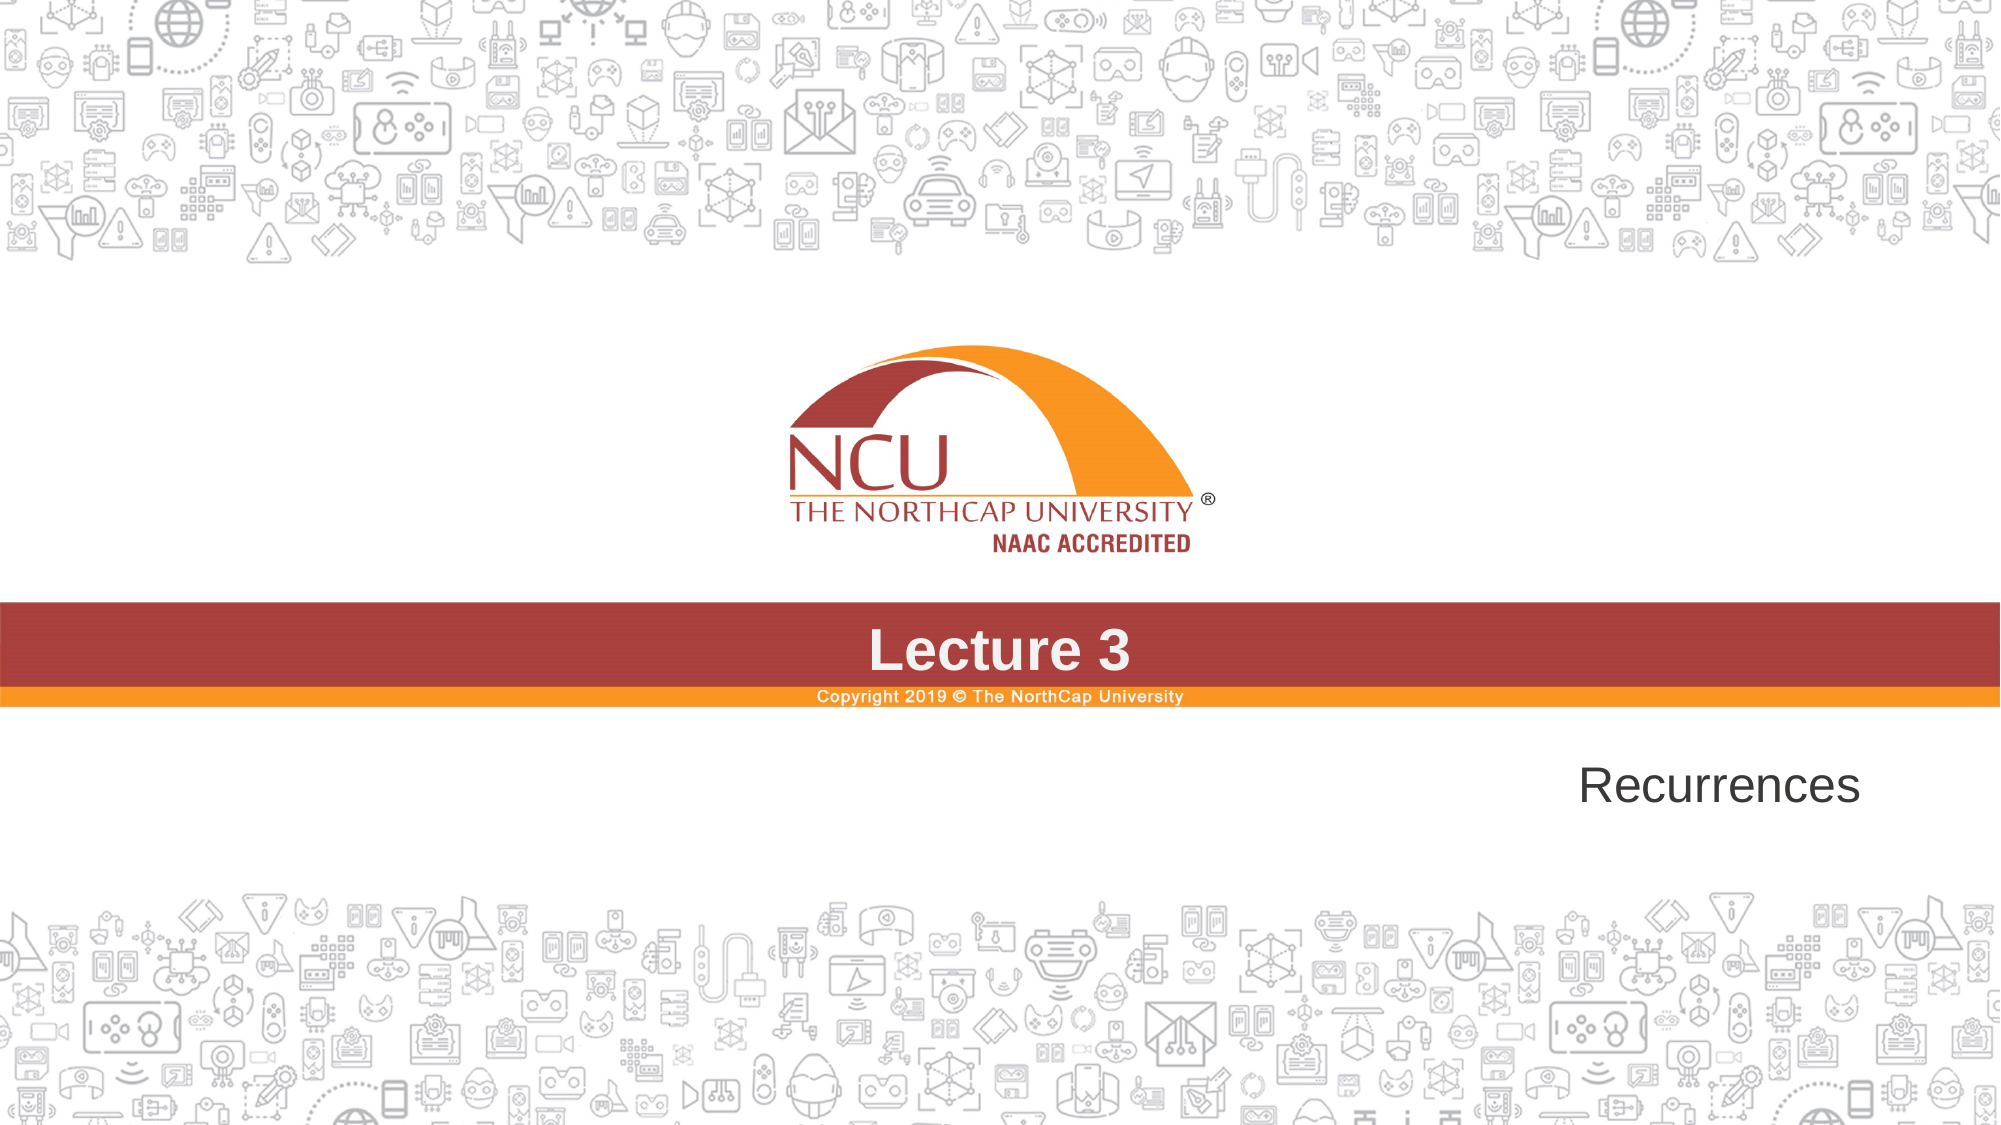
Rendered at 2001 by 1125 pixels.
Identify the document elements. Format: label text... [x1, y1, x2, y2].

picture [0, 0, 2000, 1125]
subtitle Recurrences [1501, 751, 1939, 831]
title Lecture 3 [249, 610, 1750, 691]
